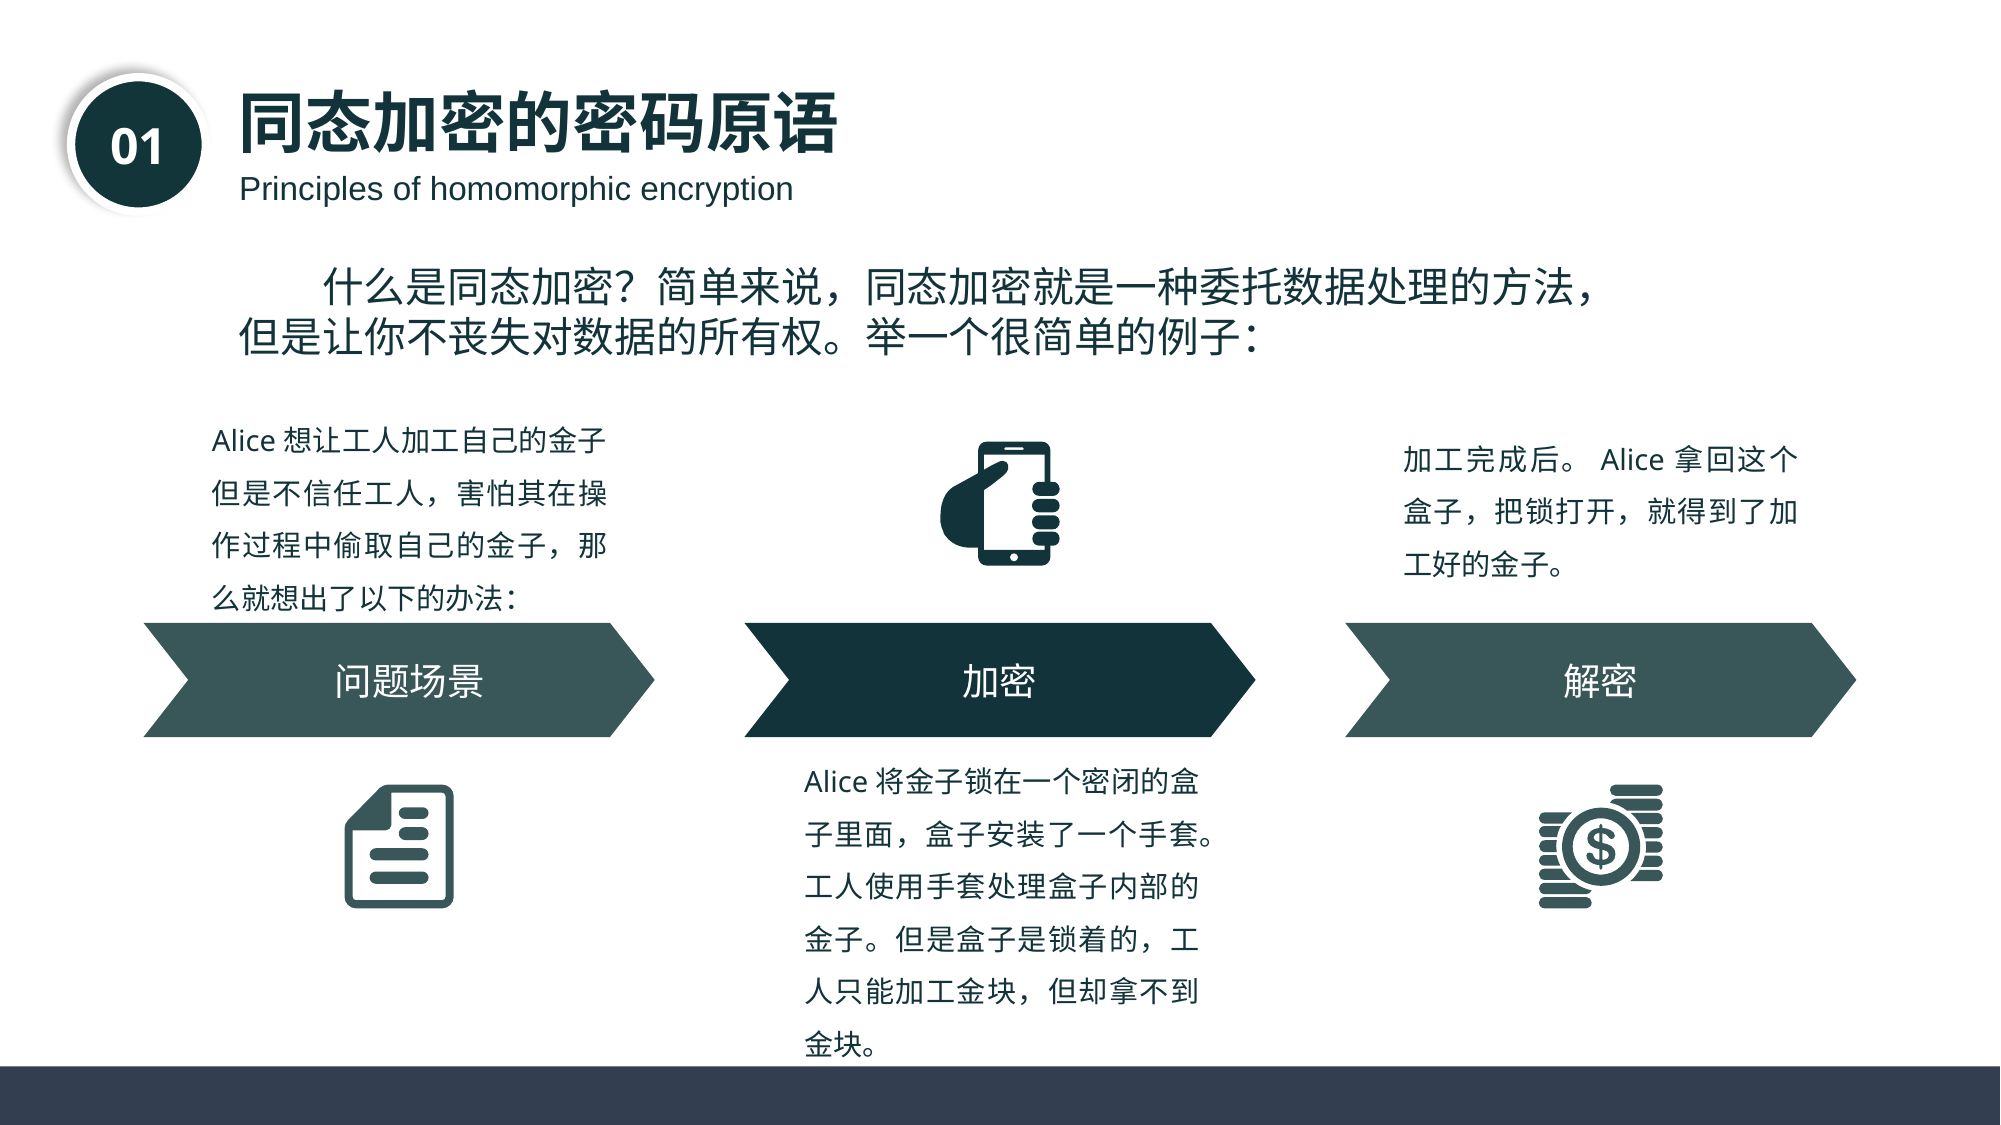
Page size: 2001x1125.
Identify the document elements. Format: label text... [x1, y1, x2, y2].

text_box 01 [70, 76, 207, 213]
text_box Alice将金子锁在一个密闭的盒子里面，盒子安装了一个手套。工人使用手套处理盒子内部的金子。但是盒子是锁着的，工人只能加工金块，但却拿不到金块。 [789, 738, 1215, 1065]
text_box [343, 783, 455, 910]
text_box [0, 1065, 2000, 1125]
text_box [143, 622, 1857, 738]
text_box [939, 440, 1061, 567]
text_box [1561, 806, 1642, 887]
text_box Alice想让工人加工自己的金子但是不信任工人，害怕其在操作过程中偷取自己的金子，那么就想出了以下的办法： [197, 397, 623, 622]
text_box 加工完成后。Alice拿回这个盒子，把锁打开，就得到了加工好的金子。 [1388, 416, 1814, 589]
text_box 同态加密的密码原语 [224, 72, 941, 168]
text_box Principles of homomorphic encryption [224, 168, 810, 253]
text_box 什么是同态加密？简单来说，同态加密就是一种委托数据处理的方法，但是让你不丧失对数据的所有权。举一个很简单的例子： [224, 253, 1632, 369]
text_box [1537, 811, 1594, 910]
text_box [1608, 783, 1664, 883]
